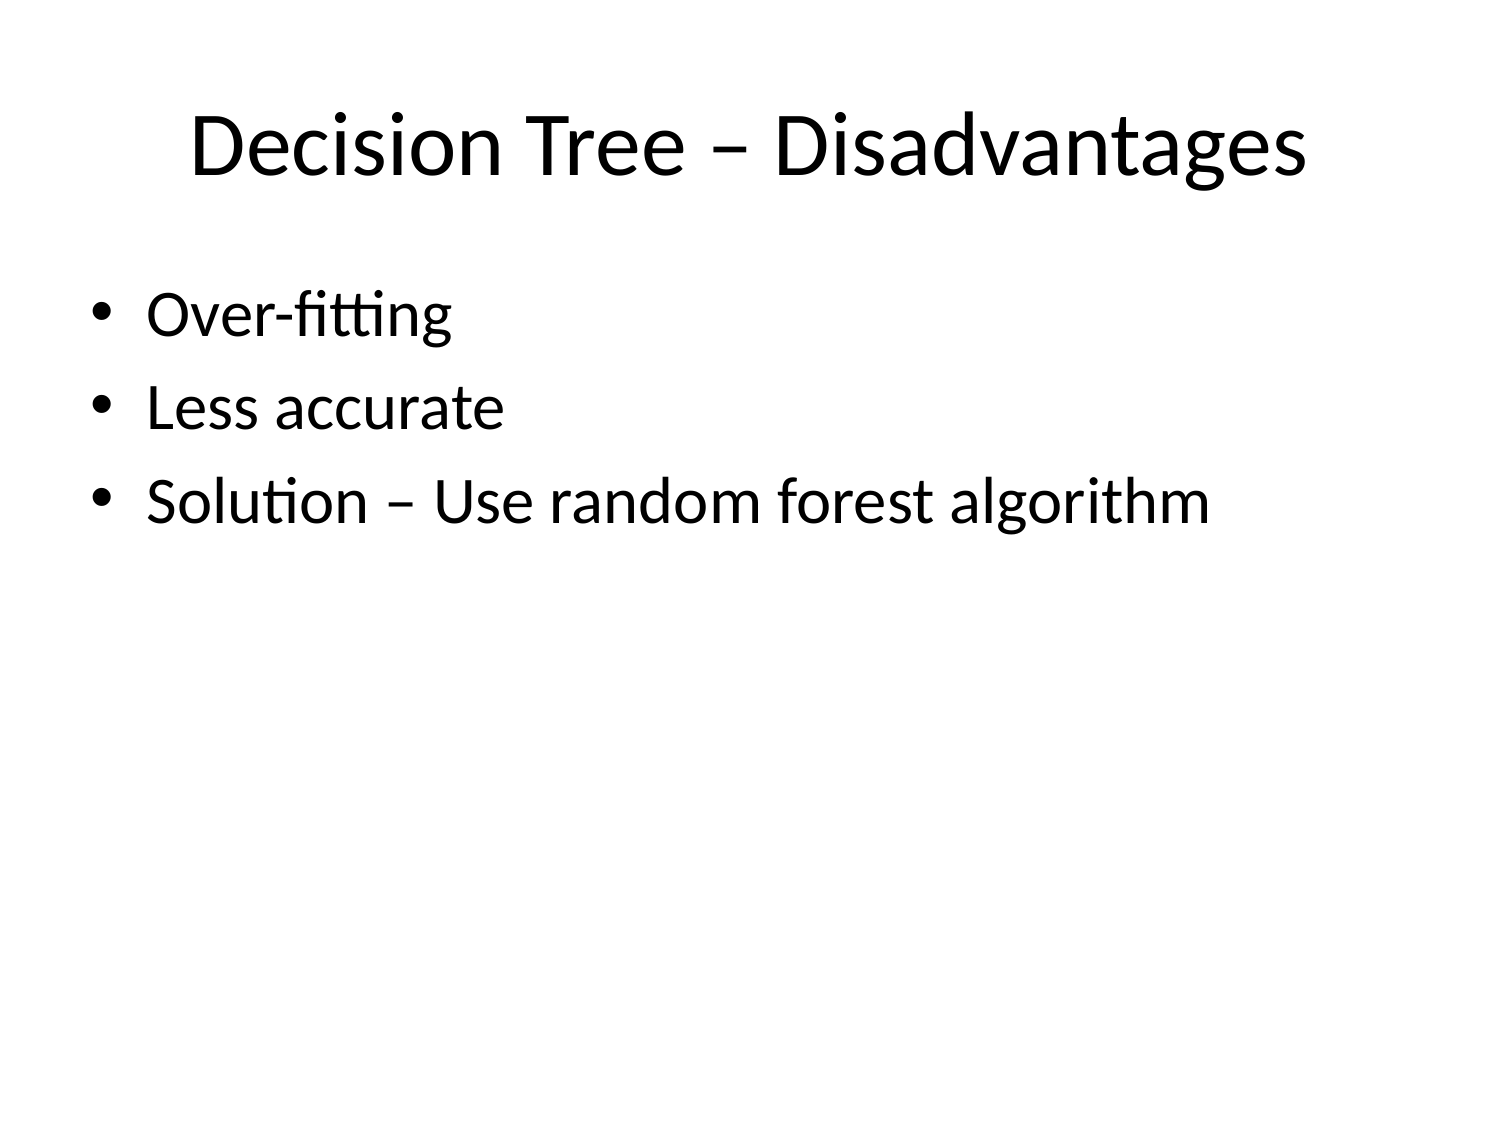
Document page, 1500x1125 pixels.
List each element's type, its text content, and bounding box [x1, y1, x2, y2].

list Over-fitting Less accurate Solution – Use random forest algorithm [75, 262, 1425, 1005]
title Decision Tree – Disadvantages [75, 45, 1425, 233]
